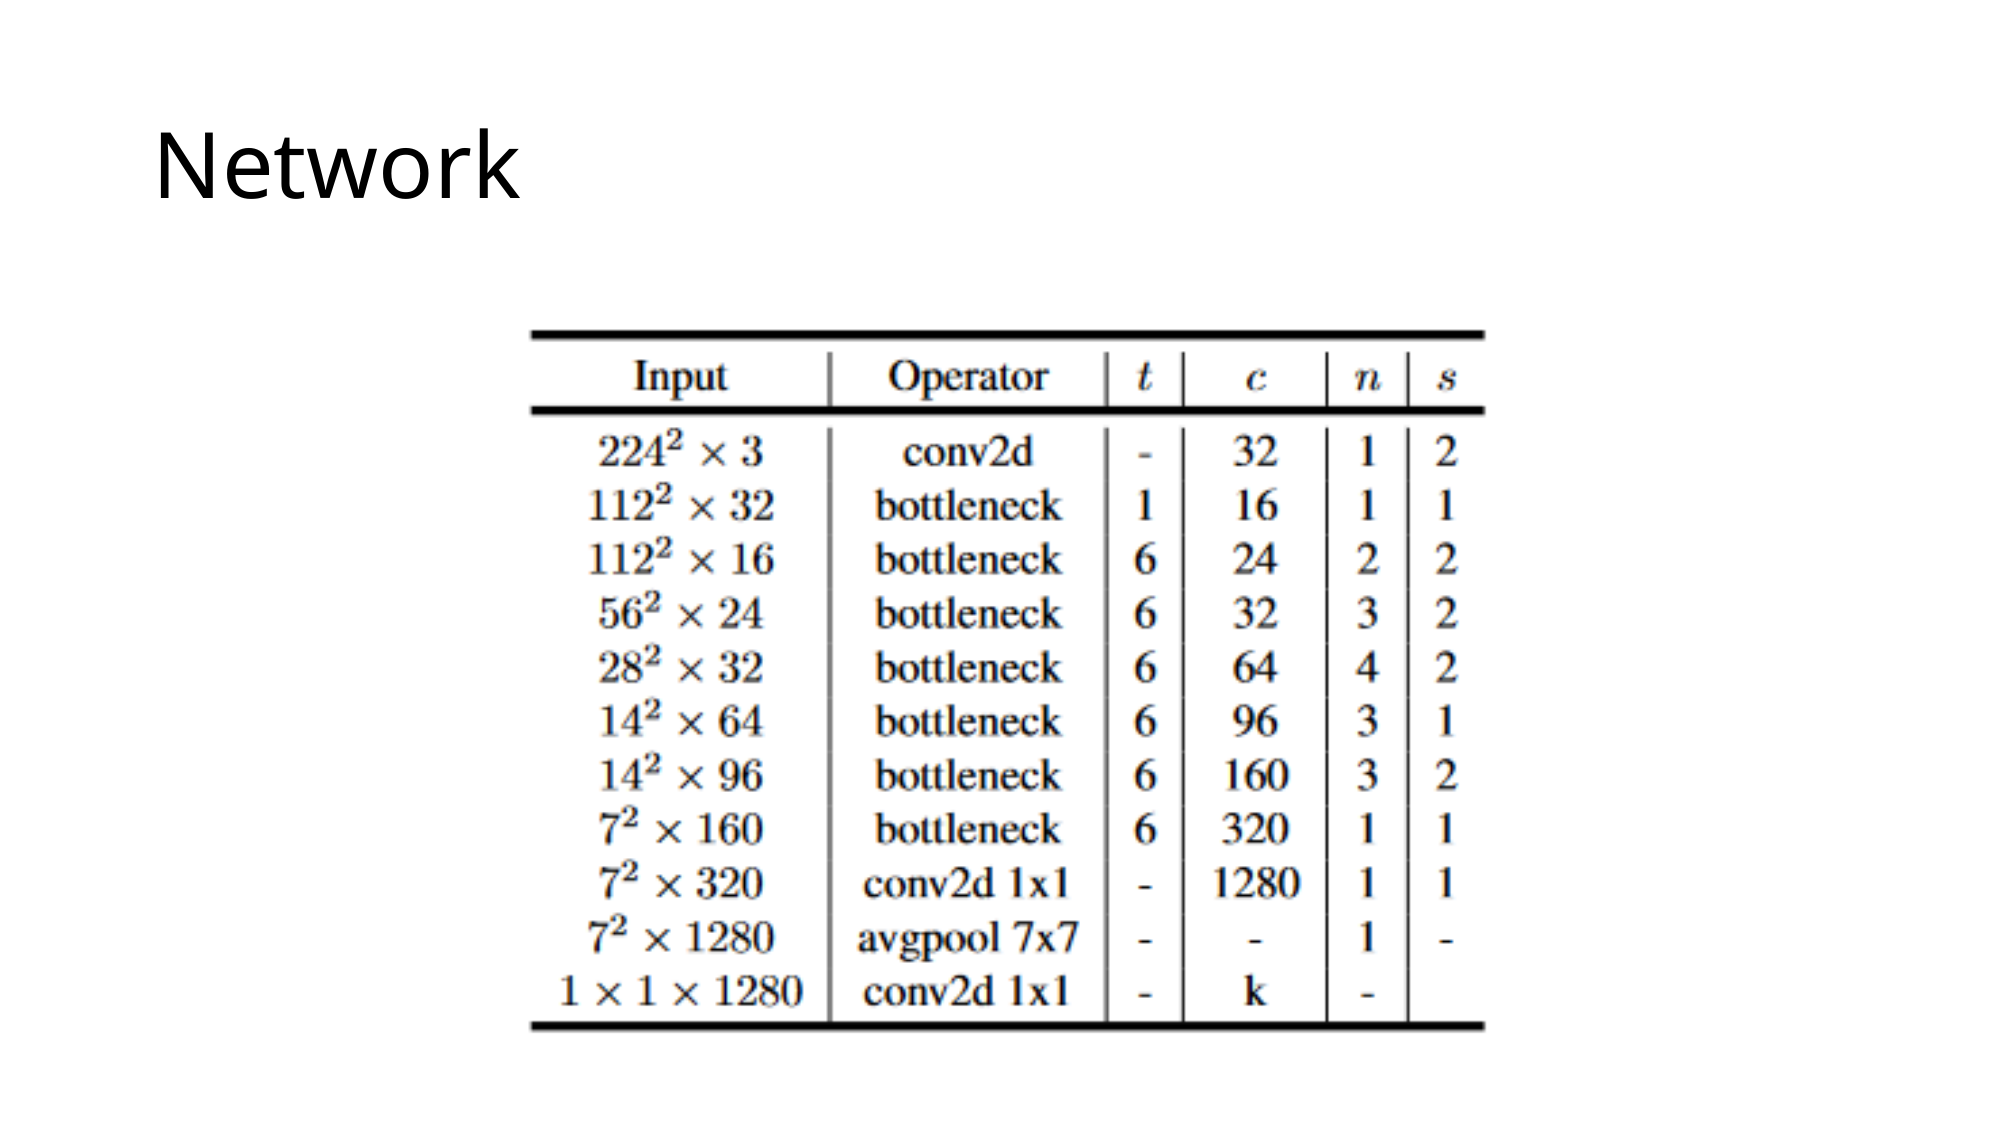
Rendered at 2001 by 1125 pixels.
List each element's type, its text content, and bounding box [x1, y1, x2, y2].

title Network [137, 59, 1863, 278]
picture [446, 277, 1554, 1063]
